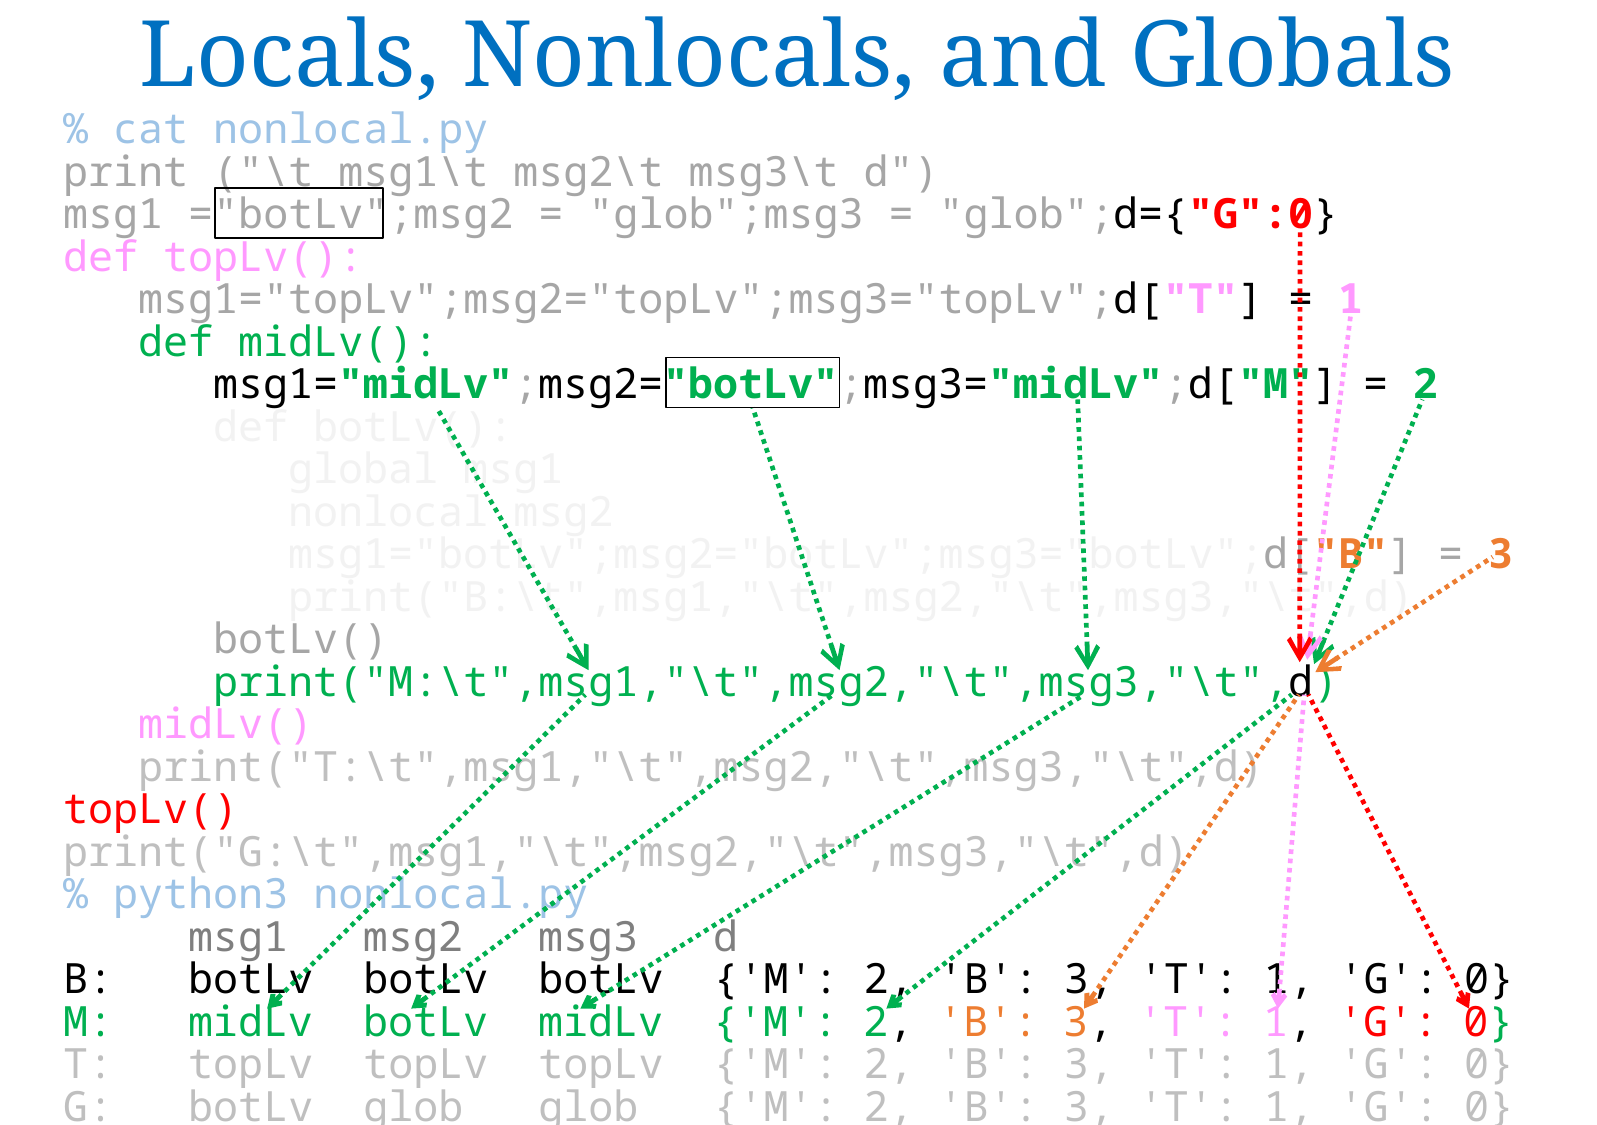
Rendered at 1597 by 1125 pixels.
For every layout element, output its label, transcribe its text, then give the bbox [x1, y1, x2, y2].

list % cat nonlocal.py print ("\t msg1\t msg2\t msg3\t d") msg1 ="botLv";msg2 = "glob";msg3 = "glob";d={"G":0} def topLv(): msg1="topLv";msg2="topLv";msg3="topLv";d["T"] = 1 def midLv(): msg1="midLv";msg2="botLv";msg3="midLv";d["M"] = 2 def botLv(): global msg1 nonlocal msg2 msg1="botLv";msg2="botLv";msg3="botLv";d["B"] = 3 print("B:\t",msg1,"\t",msg2,"\t",msg3,"\t",d) botLv() print("M:\t",msg1,"\t",msg2,"\t",msg3,"\t",d) midLv() print("T:\t",msg1,"\t",msg2,"\t",msg3,"\t",d) topLv() print("G:\t",msg1,"\t",msg2,"\t",msg3,"\t",d) % python3 nonlocal.py msg1 msg2 msg3 d B: botLv botLv botLv {'M': 2, 'B': 3, 'T': 1, 'G': 0} M: midLv botLv midLv {'M': 2, 'B': 3, 'T': 1, 'G': 0} T: topLv topLv topLv {'M': 2, 'B': 3, 'T': 1, 'G': 0} G: botLv glob glob {'M': 2, 'B': 3, 'T': 1, 'G': 0} [48, 102, 1549, 1125]
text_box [411, 694, 580, 1009]
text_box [436, 407, 589, 671]
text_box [1083, 694, 1277, 1009]
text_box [1077, 399, 1089, 671]
text_box [214, 188, 384, 239]
text_box Locals, Nonlocals, and Globals [0, 0, 1597, 100]
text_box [1277, 694, 1305, 1009]
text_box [886, 694, 1083, 1009]
text_box [665, 357, 840, 408]
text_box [1307, 316, 1351, 660]
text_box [580, 694, 886, 1009]
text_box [1308, 694, 1470, 1009]
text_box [1315, 556, 1493, 673]
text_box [1351, 399, 1423, 556]
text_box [267, 694, 411, 1009]
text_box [752, 407, 840, 671]
